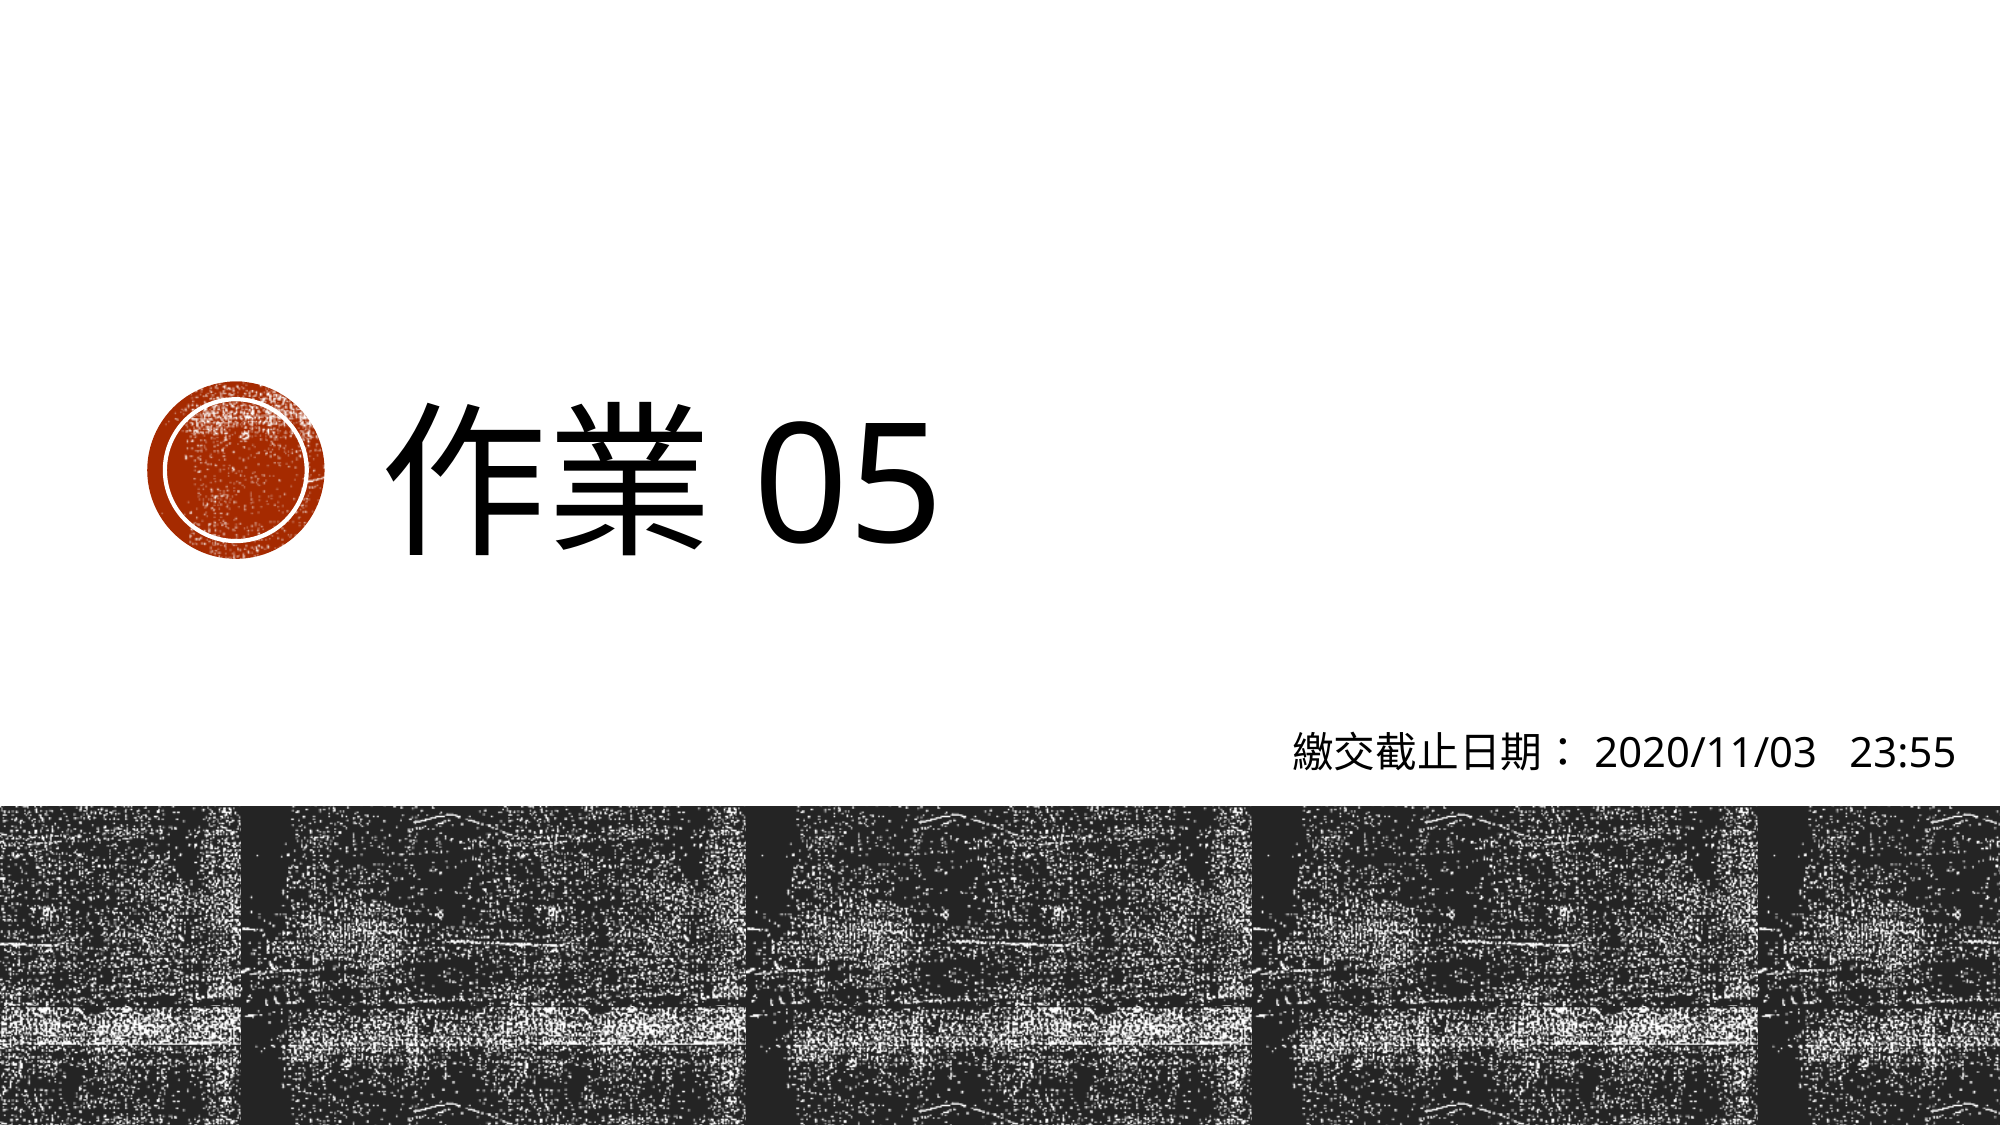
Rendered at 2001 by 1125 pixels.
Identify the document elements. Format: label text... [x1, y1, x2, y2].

text_box 繳交截止日期：2020/11/03 23:55 [1277, 717, 1972, 783]
title 作業05 [364, 206, 1888, 784]
